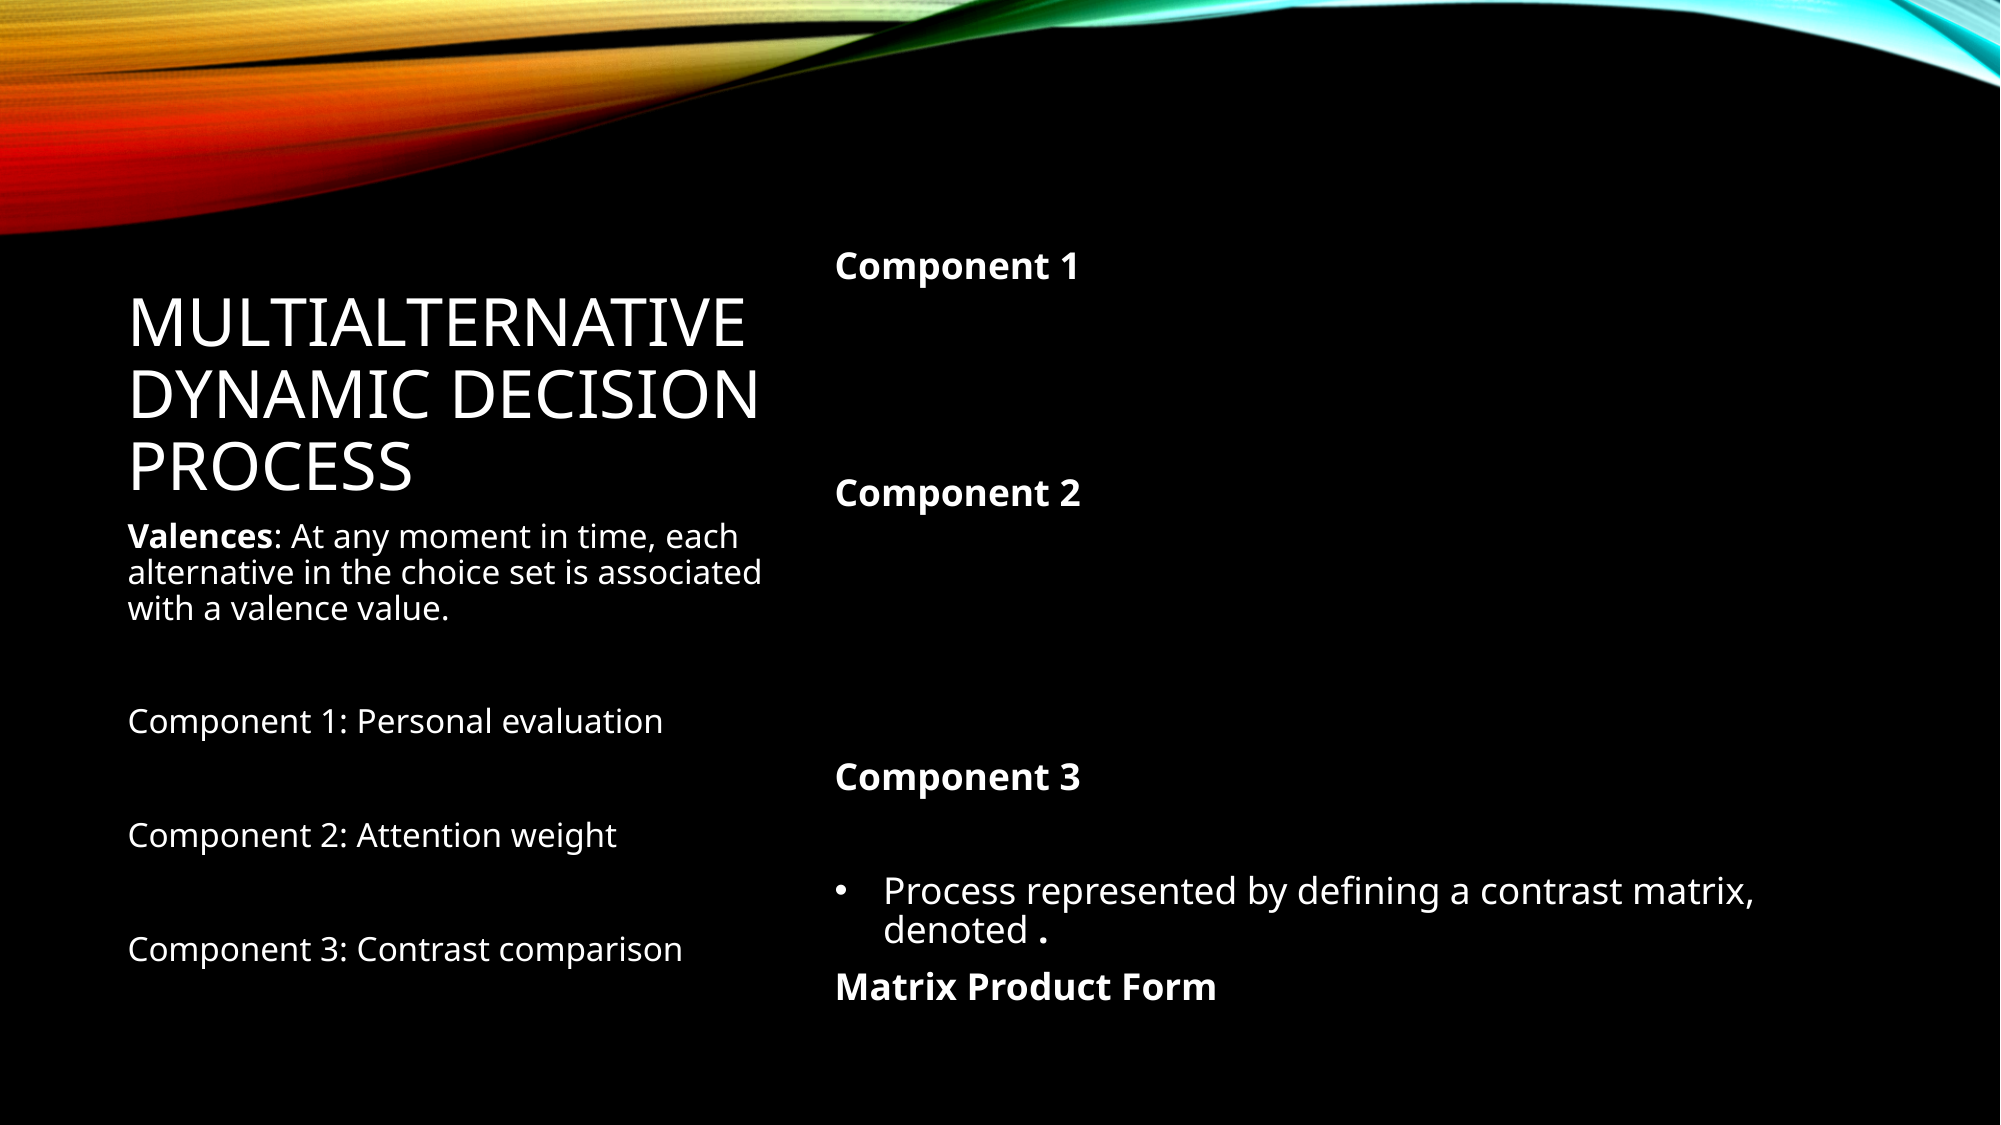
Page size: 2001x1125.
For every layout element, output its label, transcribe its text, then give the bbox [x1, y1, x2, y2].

picture [0, 0, 2000, 237]
list Valences: At any moment in time, each alternative in the choice set is associated with a valence value. Component 1: Personal evaluation Component 2: Attention weight Component 3: Contrast comparison [112, 512, 788, 1021]
title Multialternative Dynamic Decision Process [112, 249, 788, 512]
